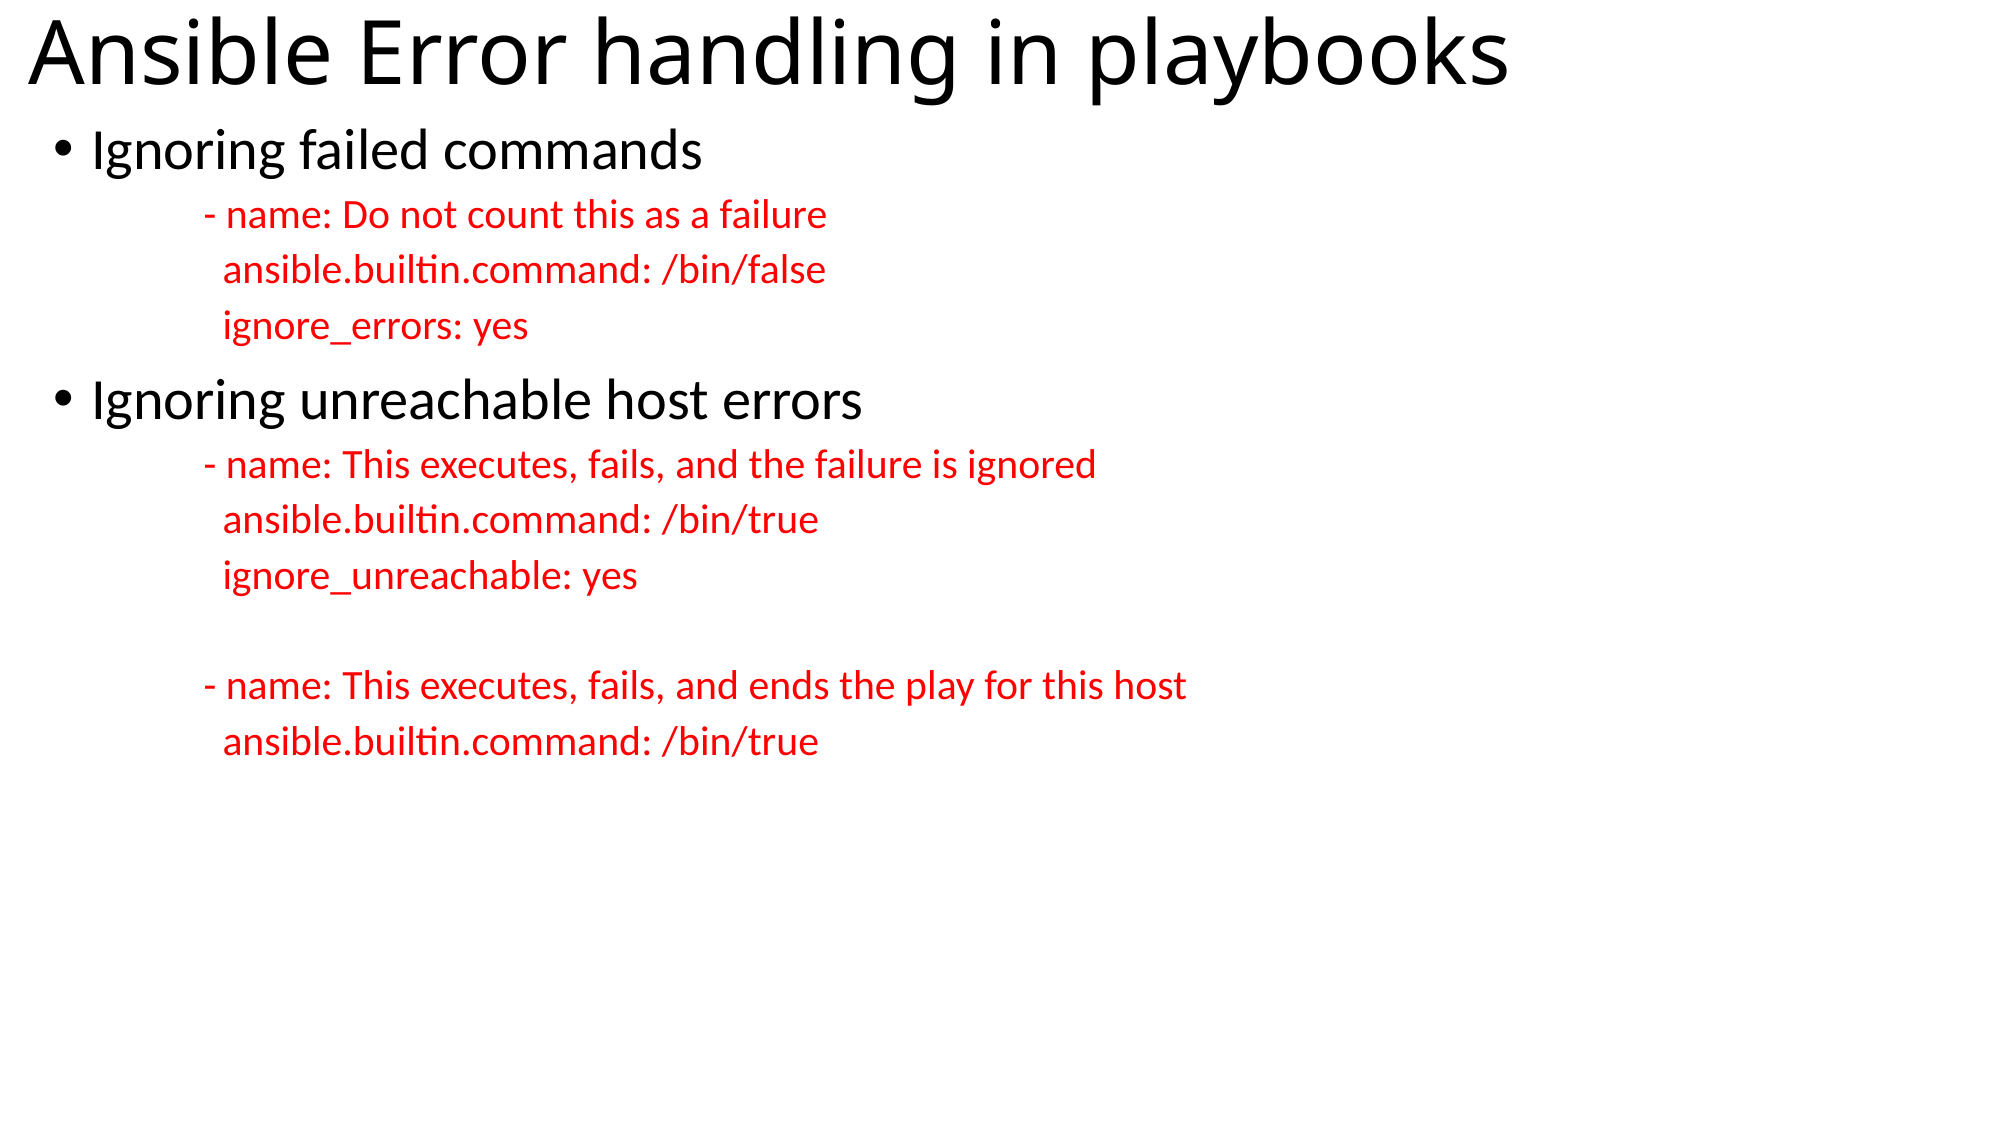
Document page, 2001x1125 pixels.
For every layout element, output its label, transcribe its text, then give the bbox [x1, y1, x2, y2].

list Ignoring failed commands - name: Do not count this as a failure ansible.builtin.command: /bin/false ignore_errors: yes Ignoring unreachable host errors - name: This executes, fails, and the failure is ignored ansible.builtin.command: /bin/true ignore_unreachable: yes - name: This executes, fails, and ends the play for this host ansible.builtin.command: /bin/true [38, 111, 1924, 1041]
title Ansible Error handling in playbooks [13, 0, 1739, 112]
